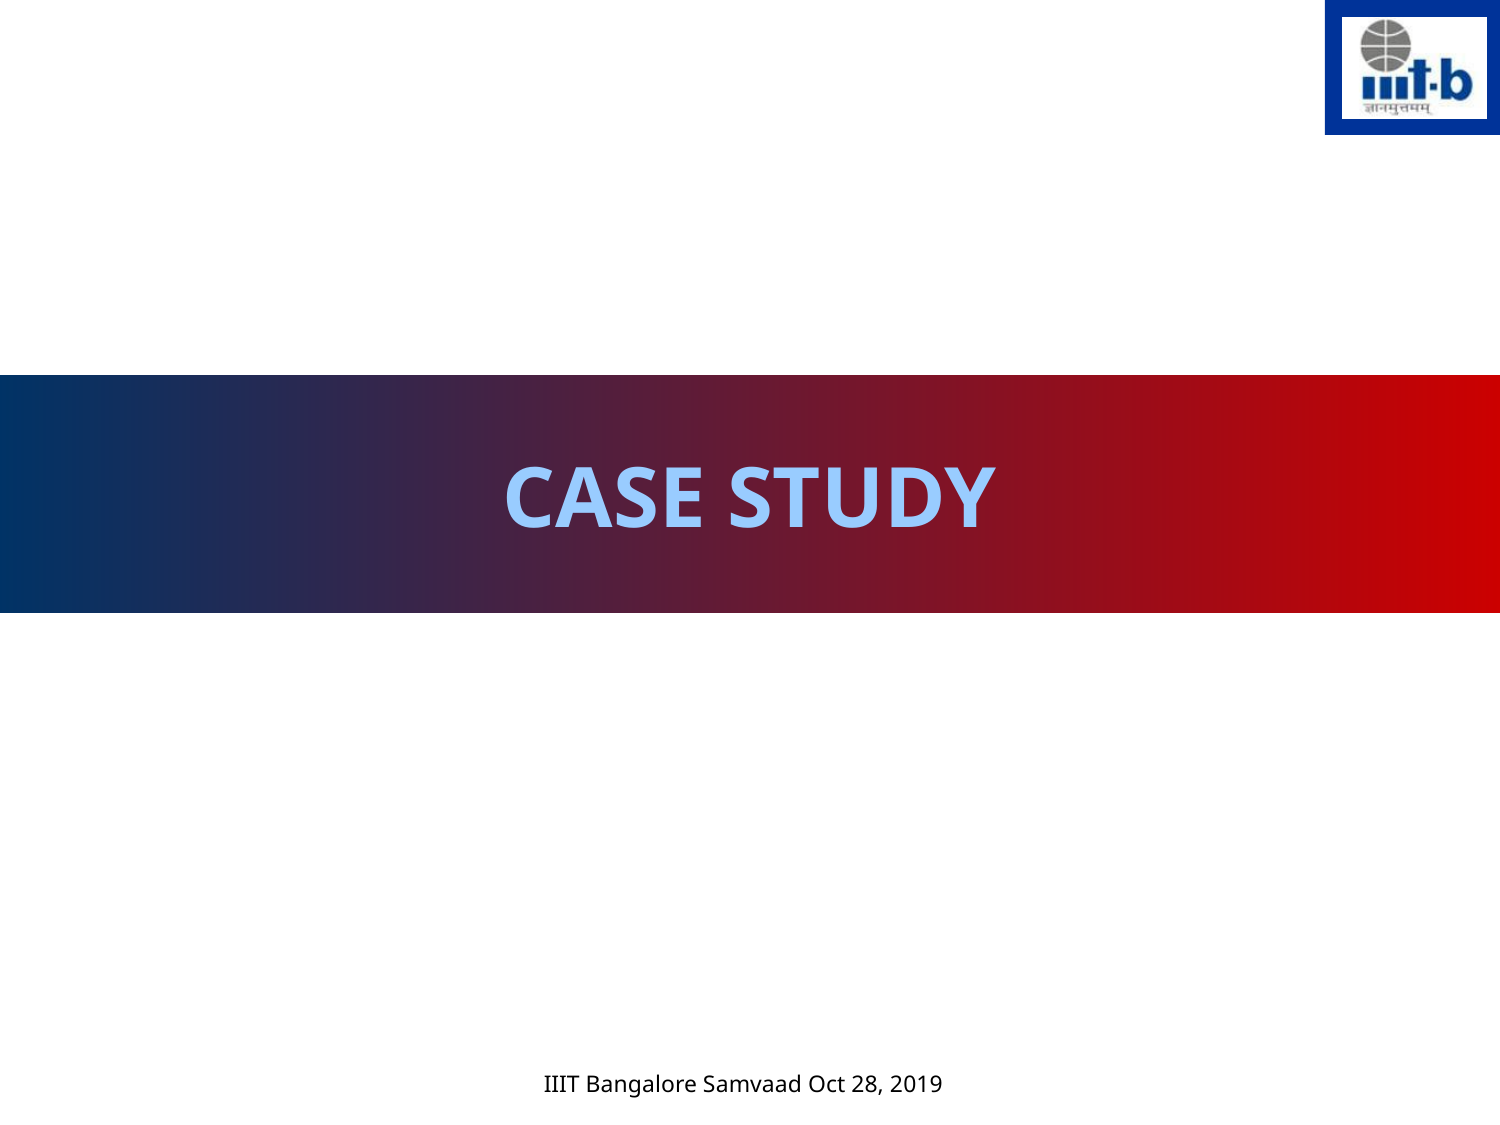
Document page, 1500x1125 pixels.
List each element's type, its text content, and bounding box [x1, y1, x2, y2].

text_box IIIT Bangalore Samvaad Oct 28, 2019 [437, 1062, 1050, 1103]
text_box CASE STUDY [0, 375, 1500, 613]
picture [1342, 17, 1487, 119]
